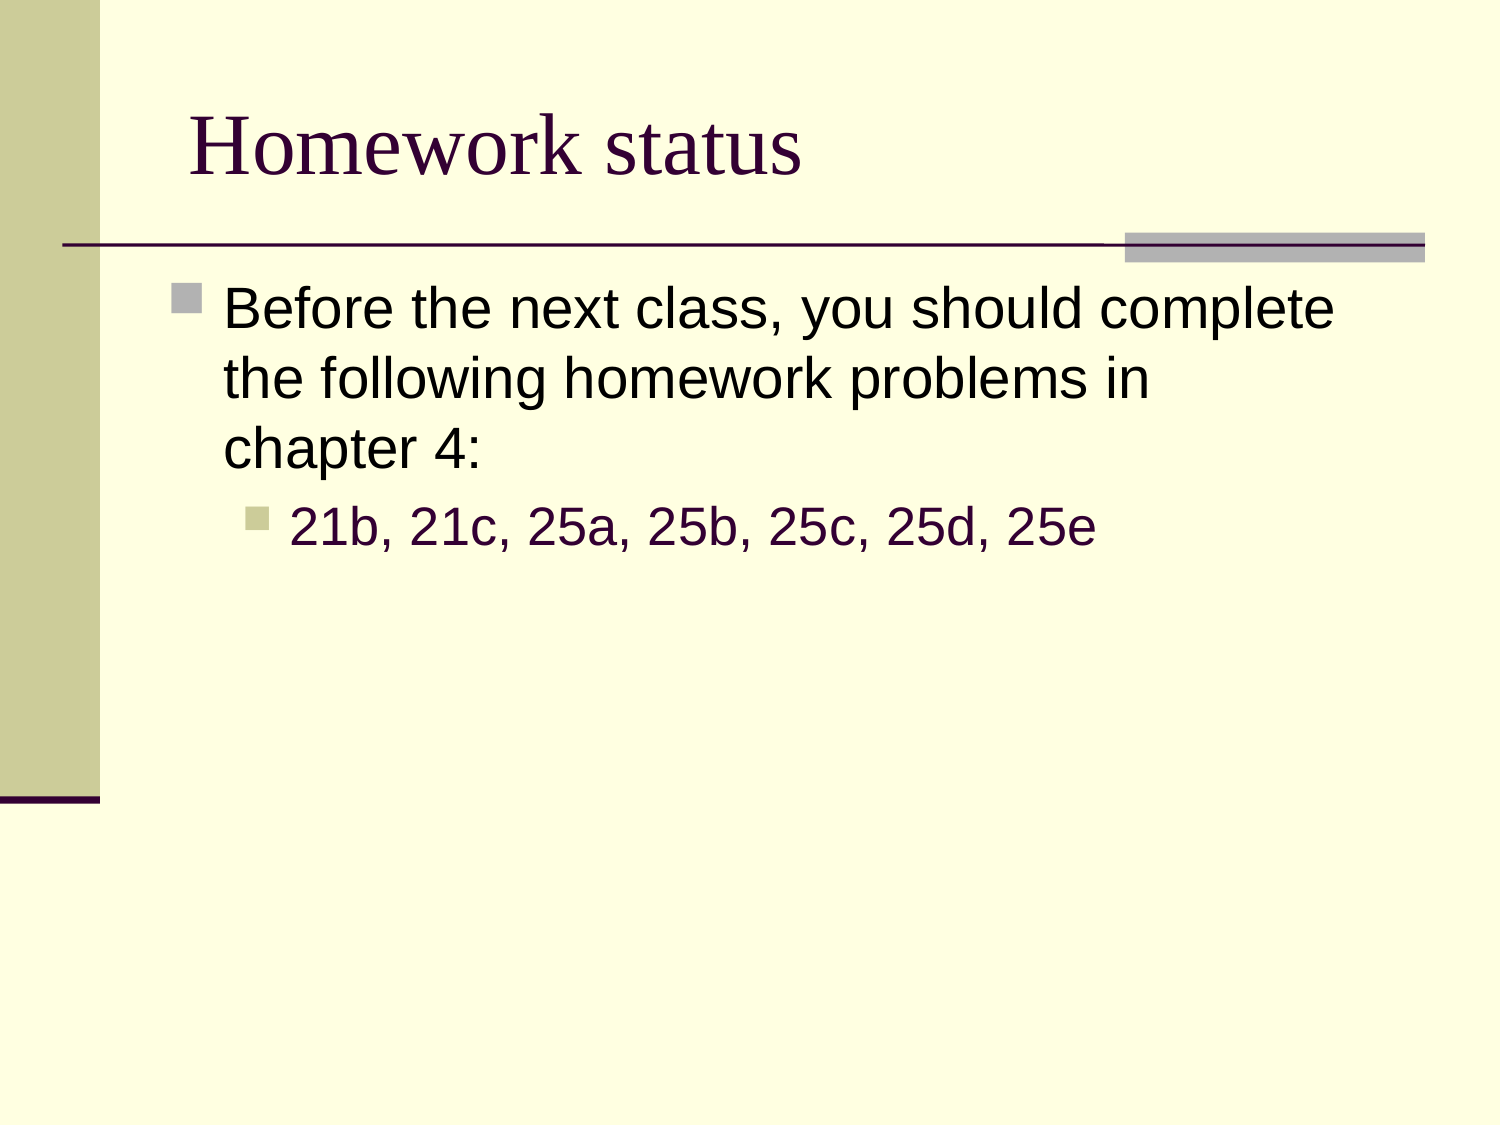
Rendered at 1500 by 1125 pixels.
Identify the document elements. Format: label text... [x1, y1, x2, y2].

list Before the next class, you should complete the following homework problems in chapter 4: 21b, 21c, 25a, 25b, 25c, 25d, 25e [151, 262, 1376, 965]
title Homework status [173, 72, 1401, 208]
